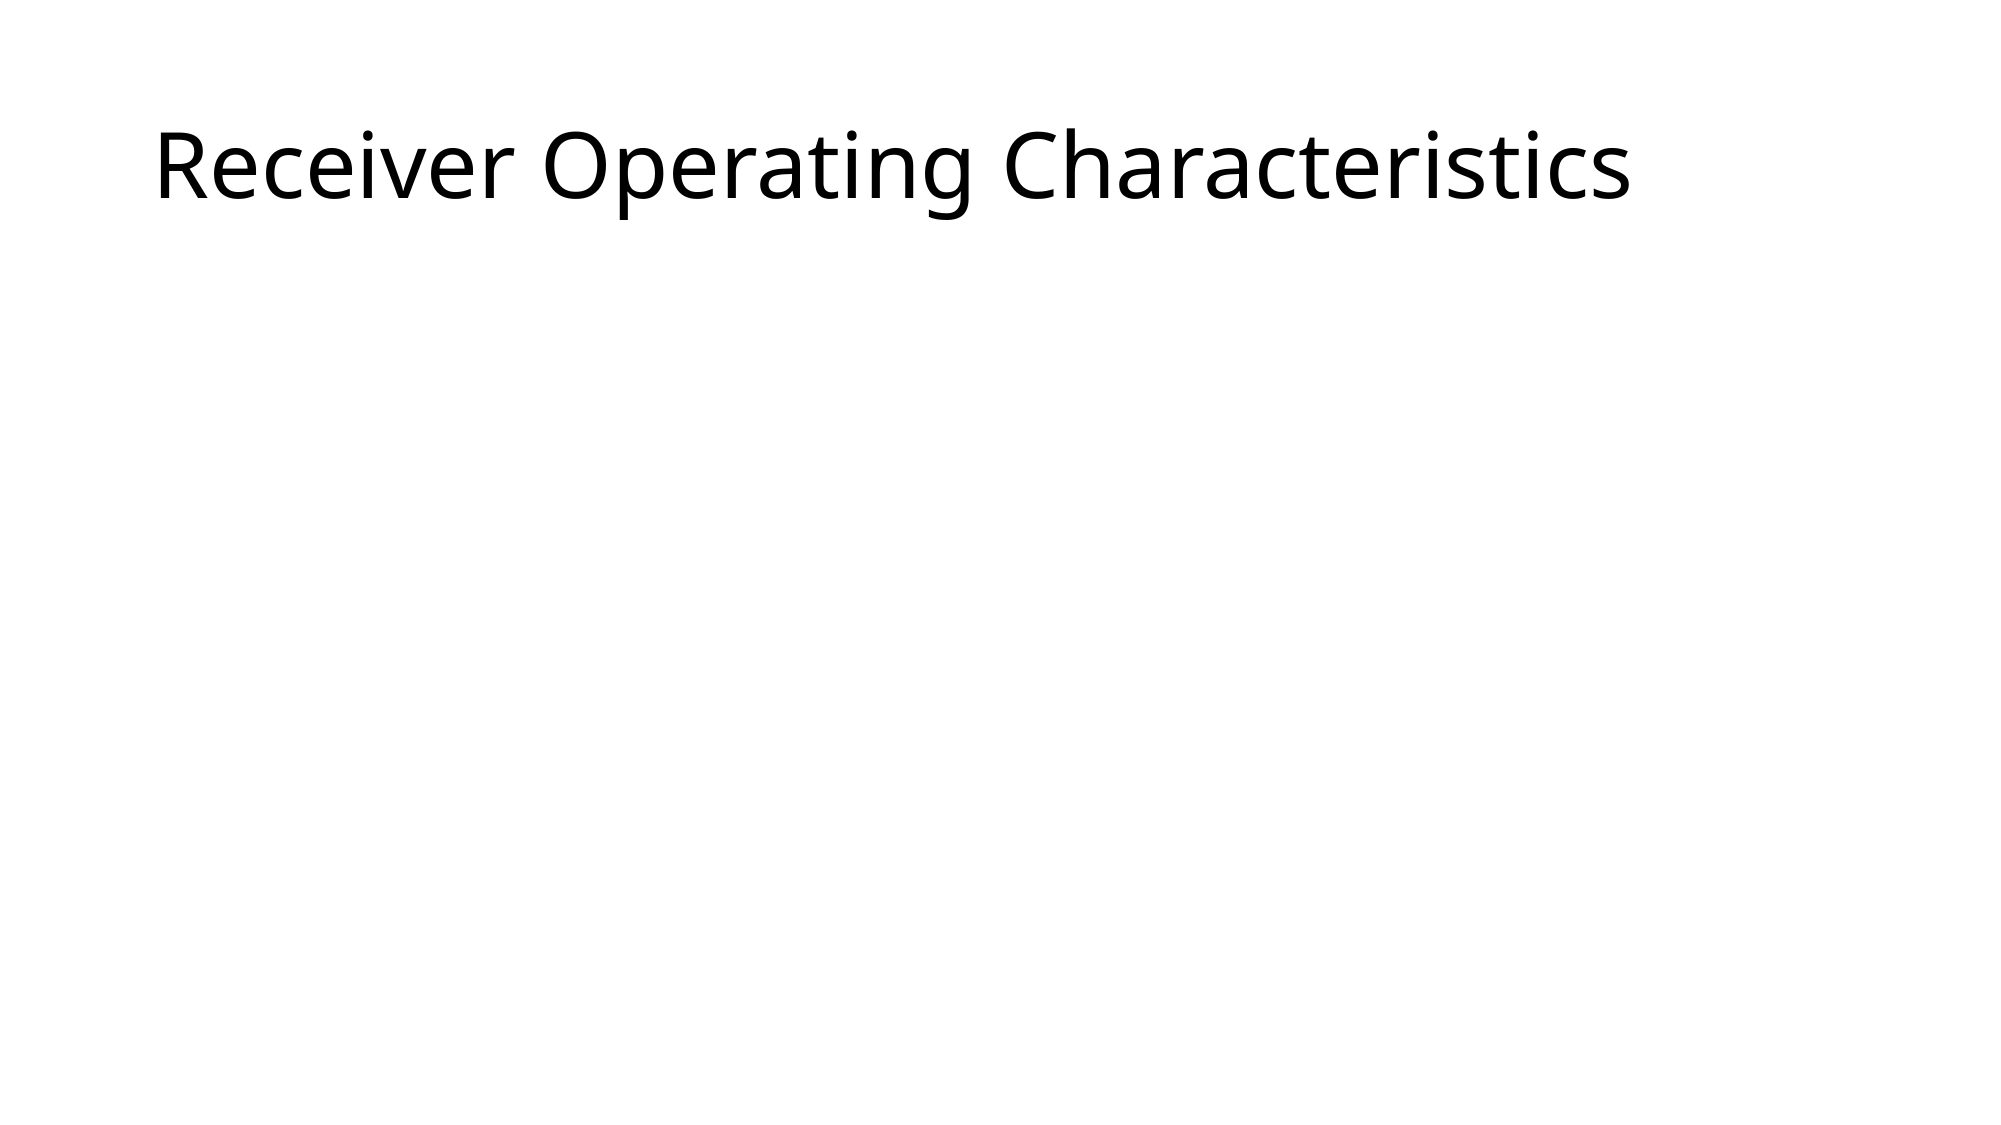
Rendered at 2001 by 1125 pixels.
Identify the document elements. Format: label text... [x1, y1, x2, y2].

title Receiver Operating Characteristics [137, 59, 1863, 278]
